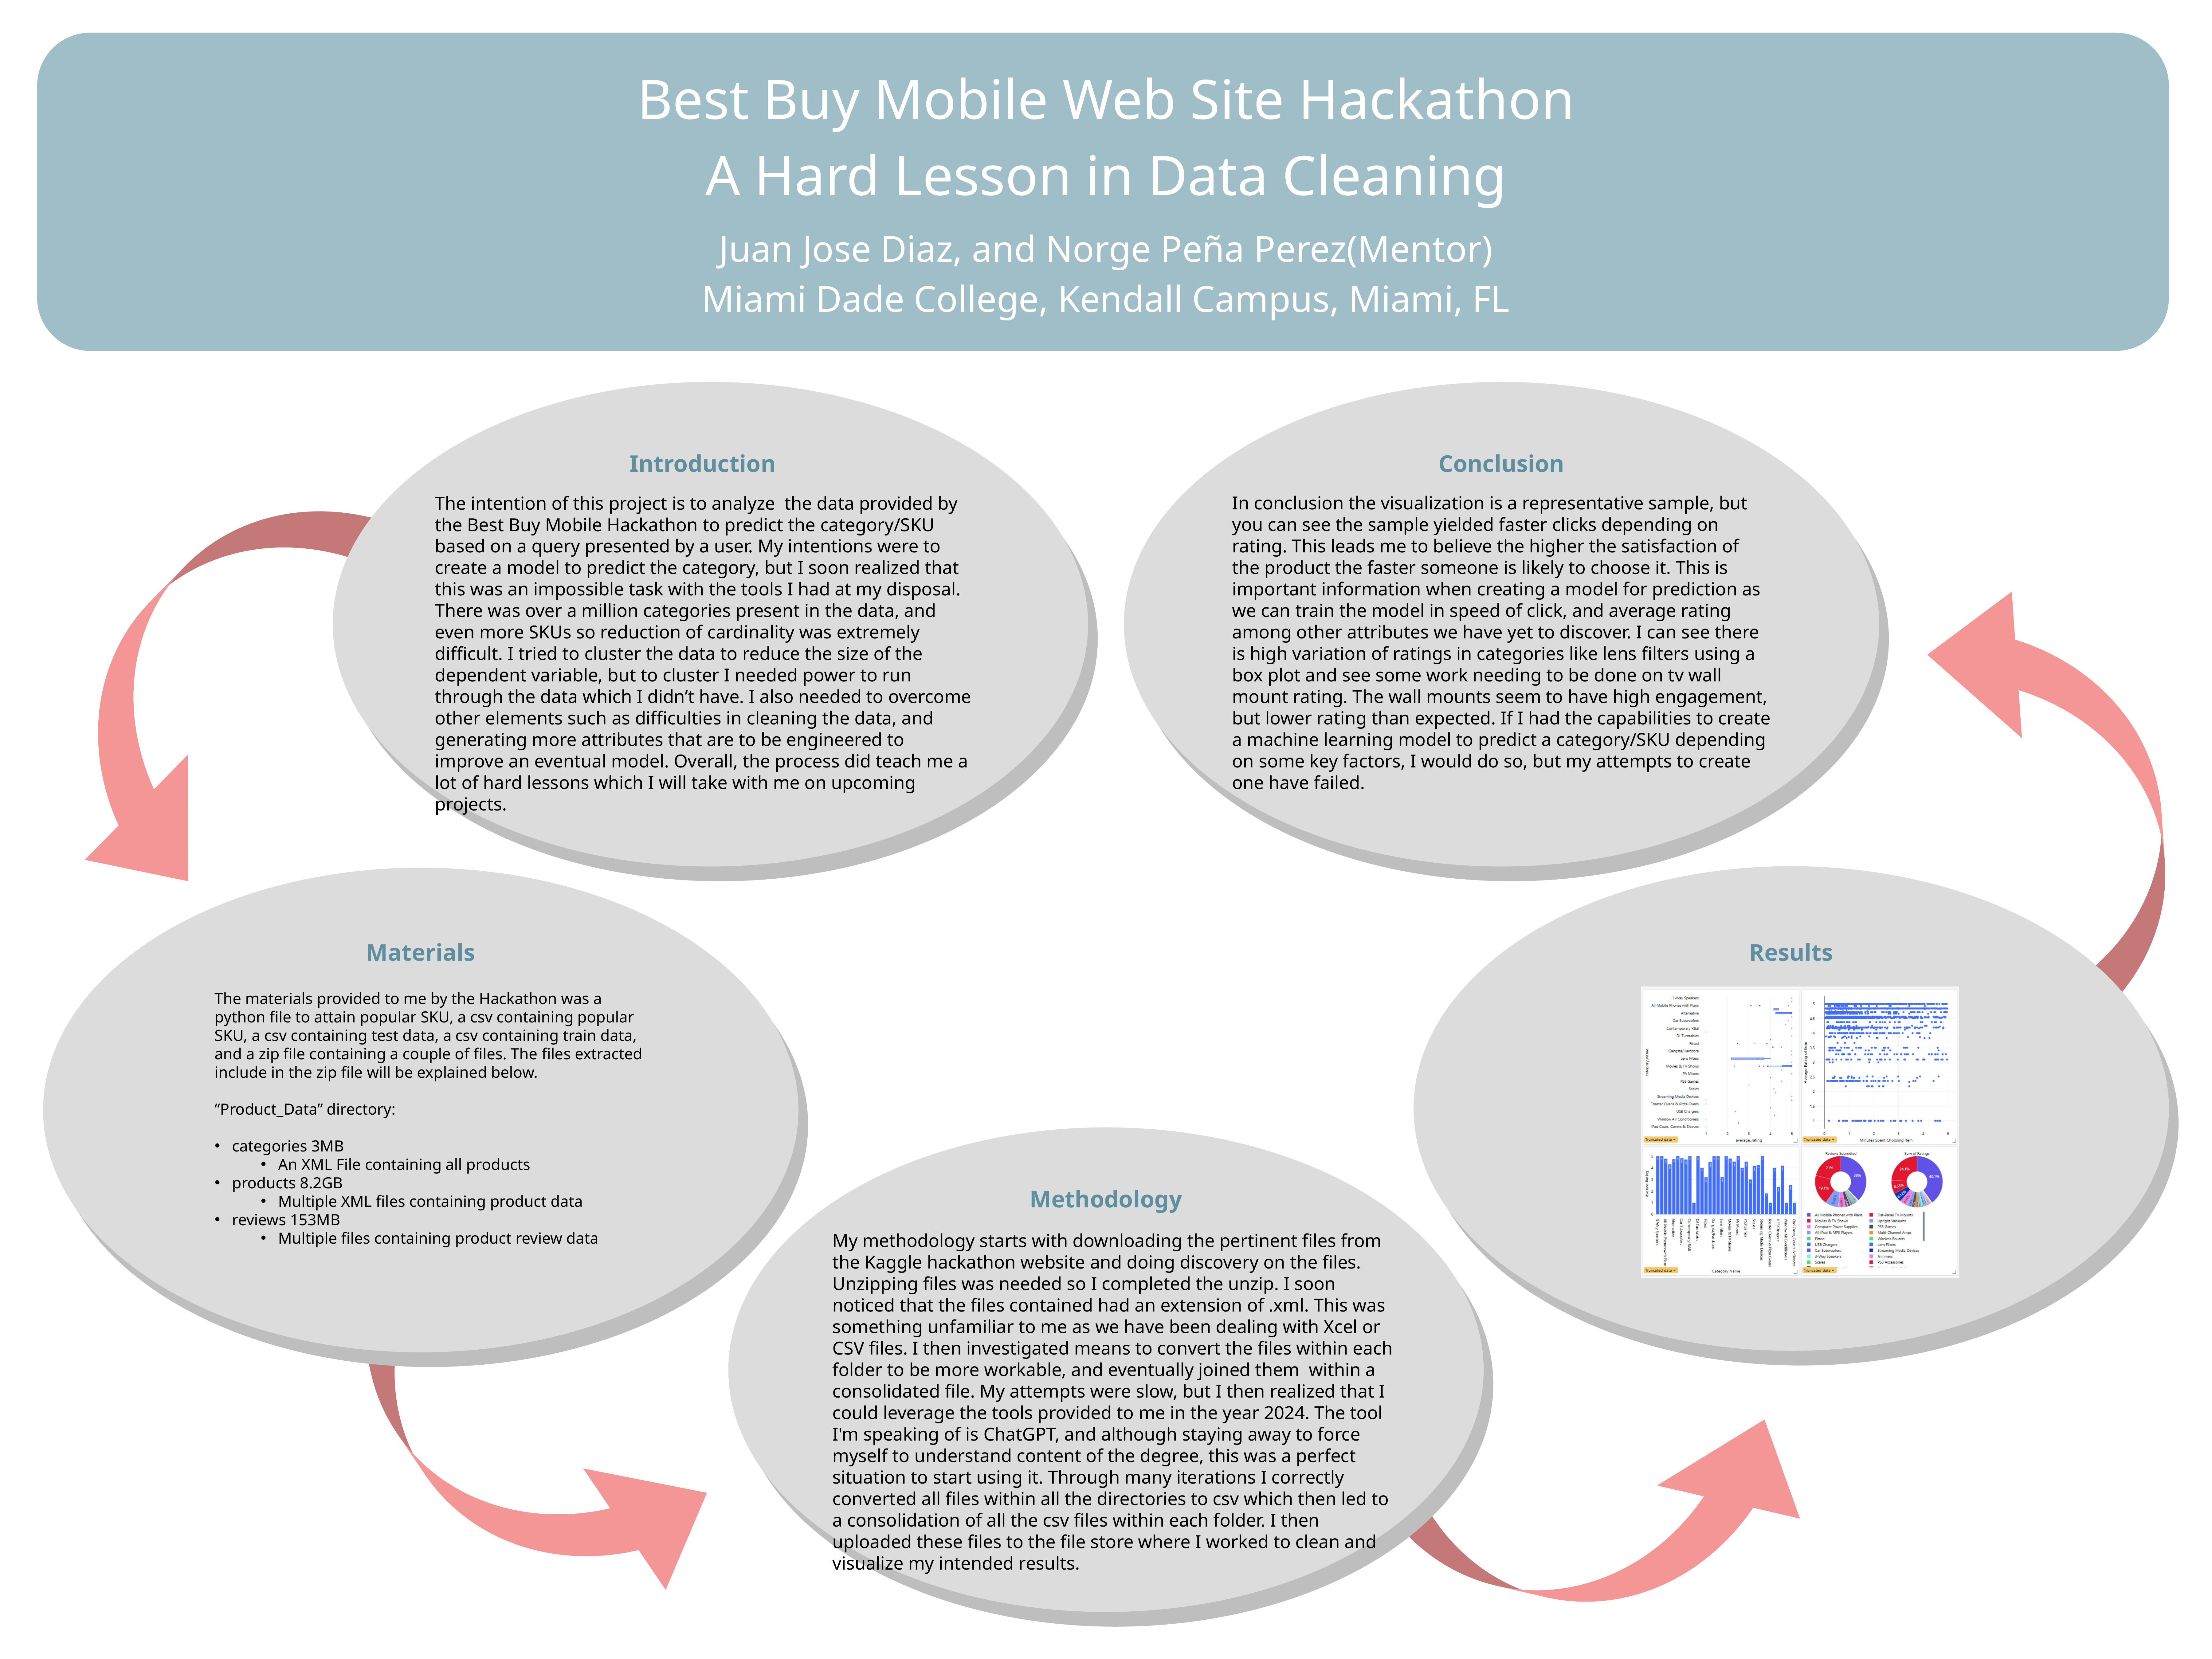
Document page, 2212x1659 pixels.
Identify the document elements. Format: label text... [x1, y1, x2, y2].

text_box Best Buy Mobile Web Site Hackathon A Hard Lesson in Data Cleaning [184, 65, 2028, 213]
text_box Juan Jose Diaz, and Norge Peña Perez(Mentor) Miami Dade College, Kendall Campus, Miami, FL [184, 226, 2028, 319]
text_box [43, 382, 2179, 1627]
picture [1641, 986, 1959, 1278]
text_box [37, 33, 2169, 351]
